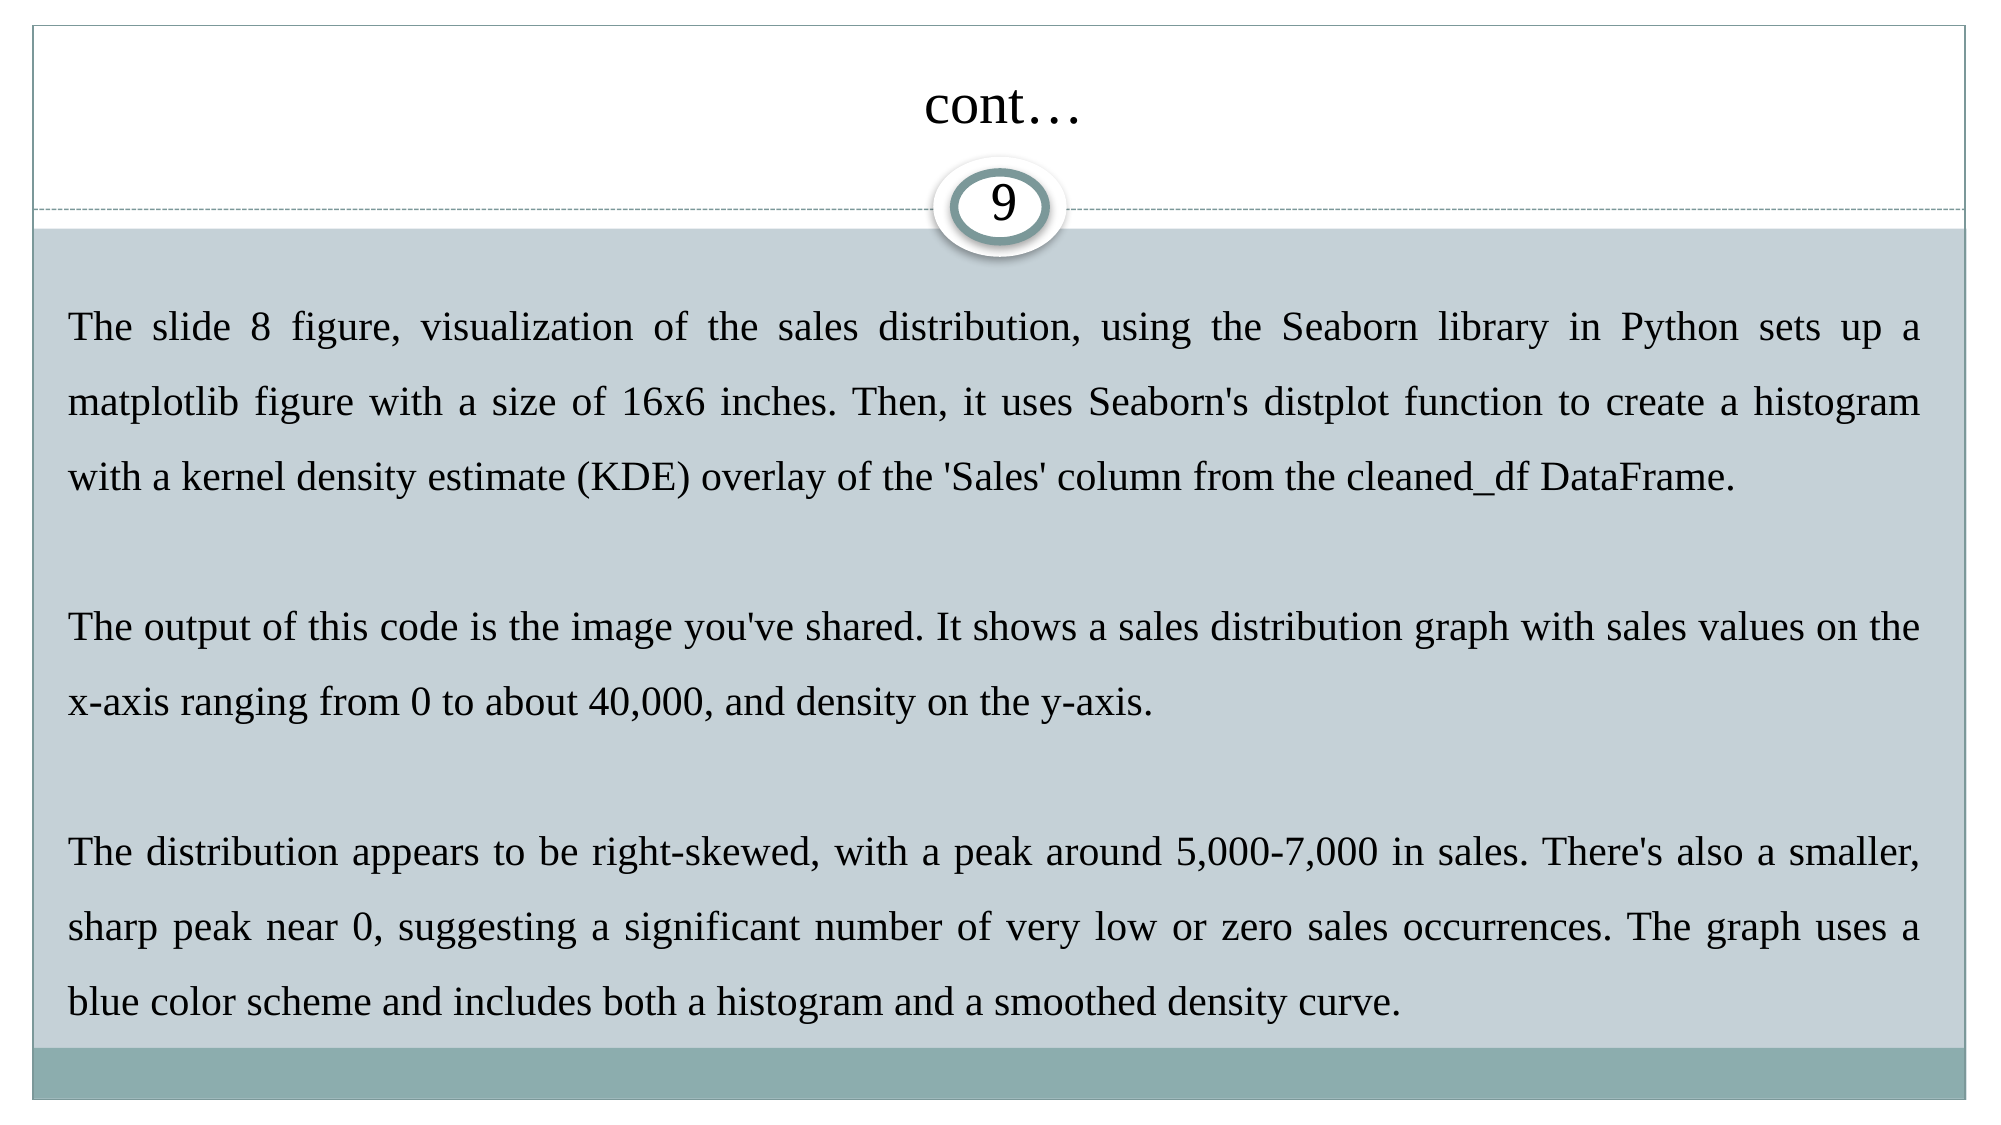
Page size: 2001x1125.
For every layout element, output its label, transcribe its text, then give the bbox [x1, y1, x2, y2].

slide_number 9 [954, 168, 1055, 241]
text_box The slide 8 figure, visualization of the sales distribution, using the Seaborn library in Python sets up a matplotlib figure with a size of 16x6 inches. Then, it uses Seaborn's distplot function to create a histogram with a kernel density estimate (KDE) overlay of the 'Sales' column from the cleaned_df DataFrame. The output of this code is the image you've shared. It shows a sales distribution graph with sales values on the x-axis ranging from 0 to about 40,000, and density on the y-axis. The distribution appears to be right-skewed, with a peak around 5,000-7,000 in sales. There's also a smaller, sharp peak near 0, suggesting a significant number of very low or zero sales occurrences. The graph uses a blue color scheme and includes both a histogram and a smoothed density curve. [53, 266, 1938, 1107]
title cont… [70, 18, 1938, 143]
